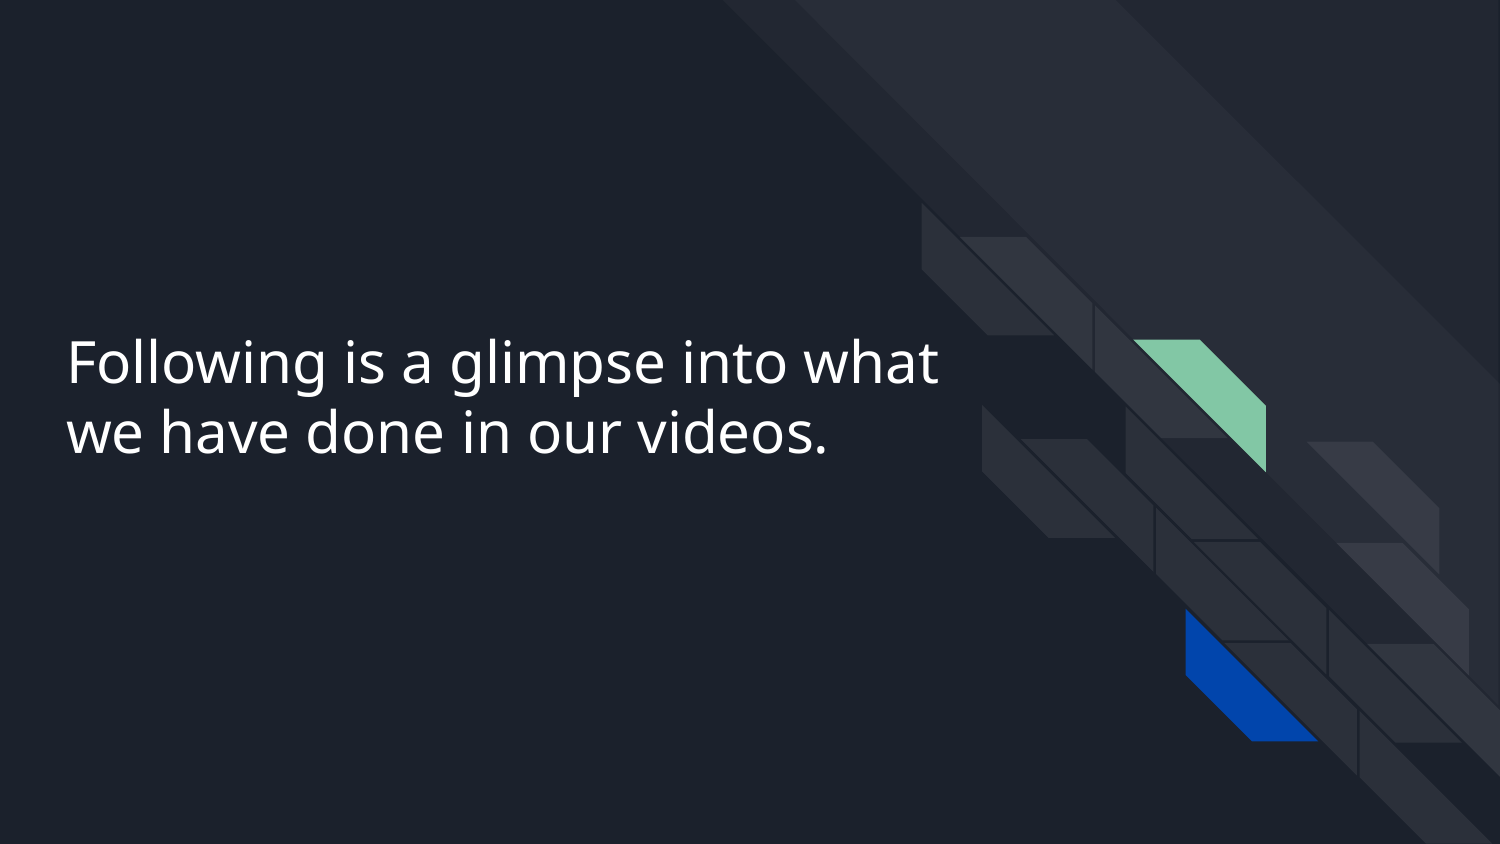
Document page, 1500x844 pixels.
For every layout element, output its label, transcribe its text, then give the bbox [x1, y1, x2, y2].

title Following is a glimpse into what we have done in our videos. [51, 310, 977, 534]
